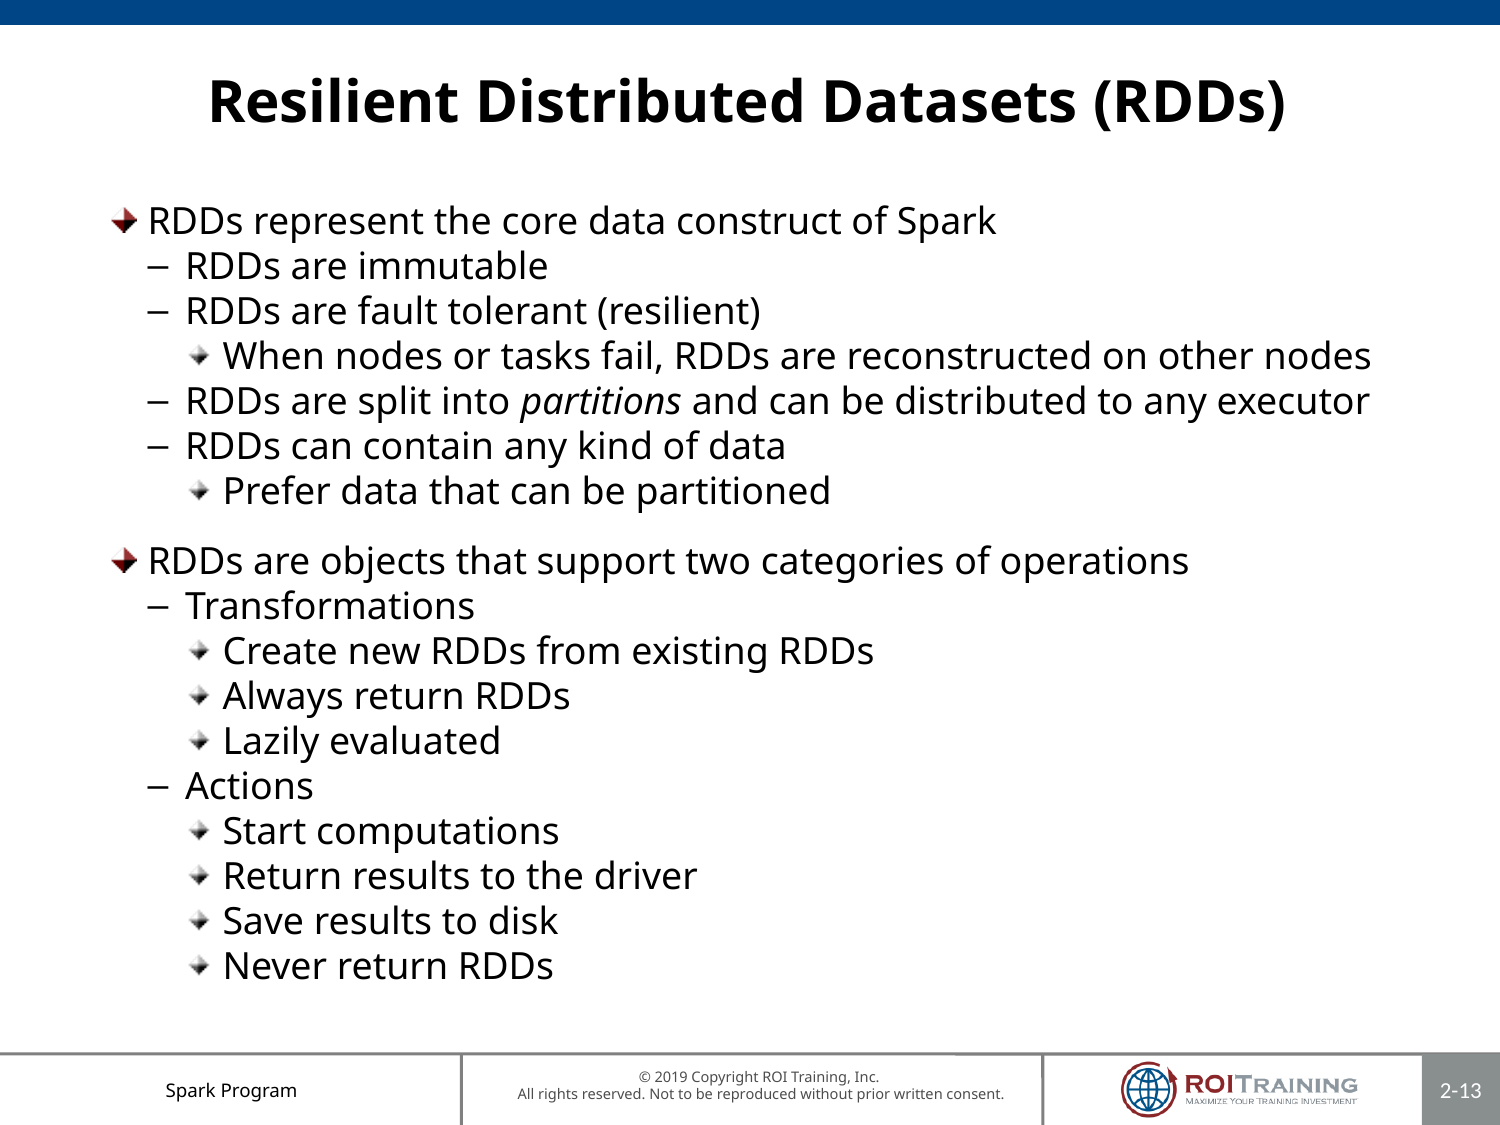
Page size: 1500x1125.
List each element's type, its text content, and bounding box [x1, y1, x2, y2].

picture [185, 681, 212, 708]
picture [110, 546, 137, 573]
picture [185, 341, 212, 368]
picture [185, 816, 212, 843]
picture [185, 861, 212, 888]
picture [185, 636, 212, 663]
list RDDs represent the core data construct of Spark RDDs are immutable RDDs are fault tolerant (resilient) When nodes or tasks fail, RDDs are reconstructed on other nodes RDDs are split into partitions and can be distributed to any executor RDDs can contain any kind of data Prefer data that can be partitioned RDDs are objects that support two categories of operations Transformations Create new RDDs from existing RDDs Always return RDDs Lazily evaluated Actions Start computations Return results to the driver Save results to disk Never return RDDs [95, 189, 1411, 1022]
picture [185, 726, 212, 753]
picture [110, 206, 137, 233]
picture [185, 476, 212, 503]
picture [185, 906, 212, 933]
picture [185, 951, 212, 978]
picture [1113, 1060, 1362, 1118]
title Resilient Distributed Datasets (RDDs) [172, 47, 1322, 151]
